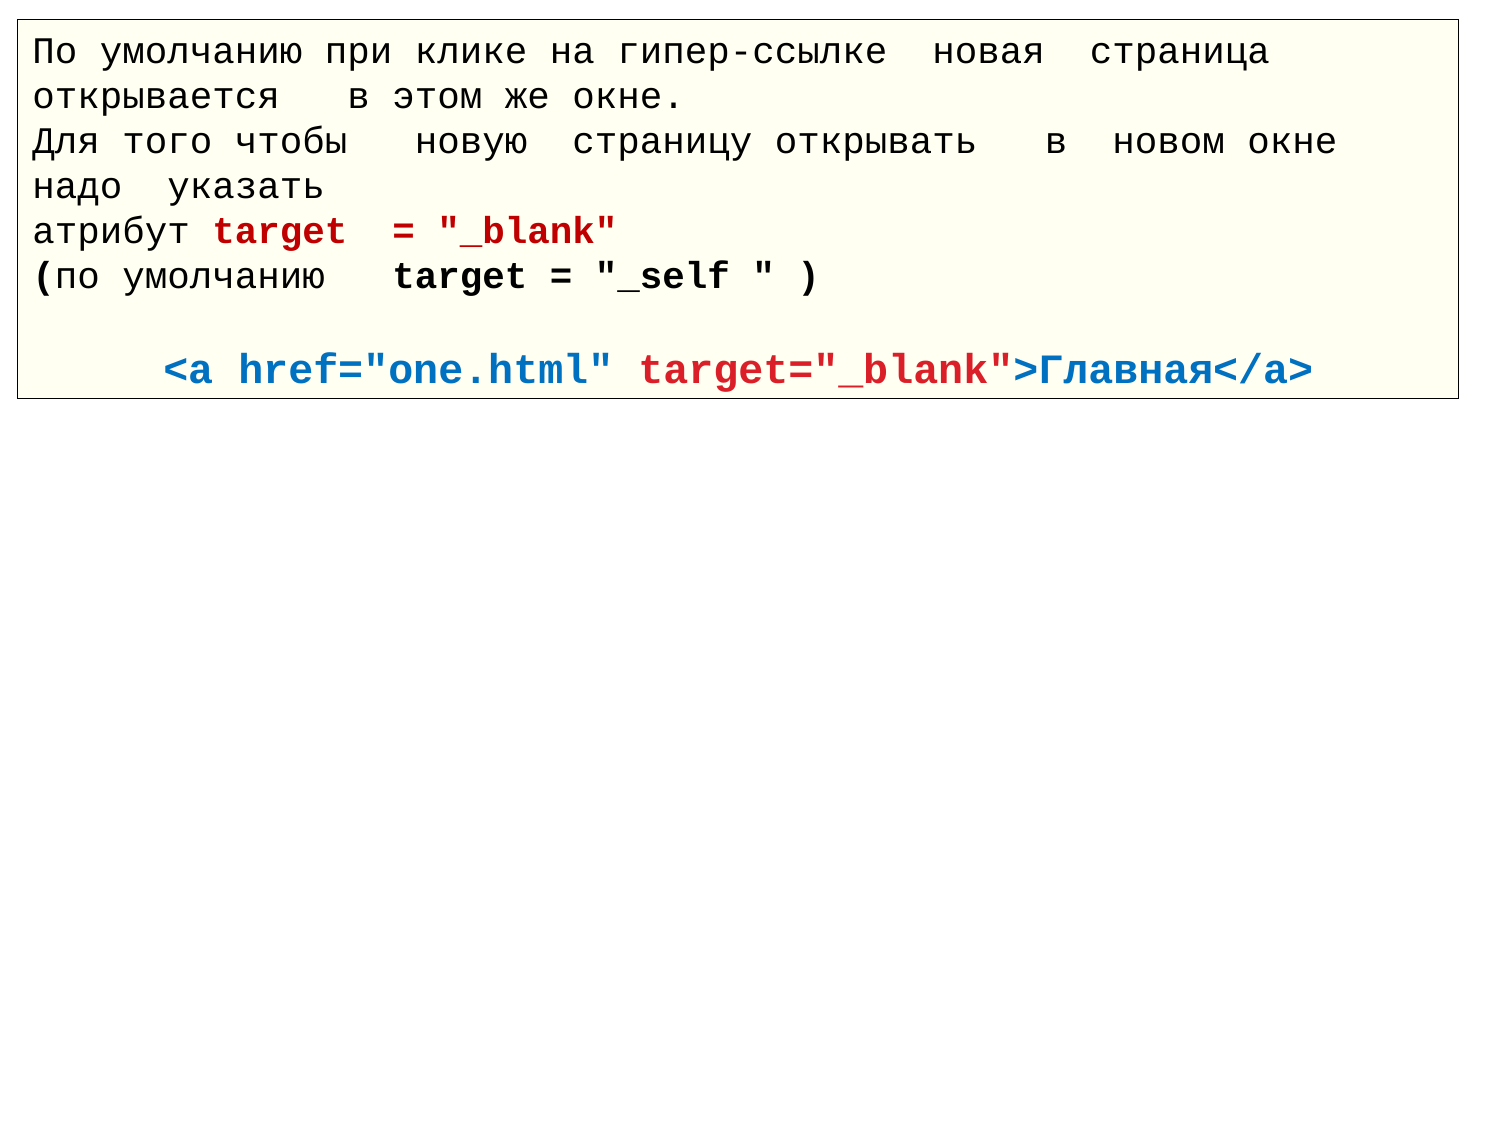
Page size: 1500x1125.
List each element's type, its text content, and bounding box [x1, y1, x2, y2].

text_box По умолчанию при клике на гипер-ссылке новая страница открывается в этом же окне. Для того чтобы новую страницу открывать в новом окне надо указать атрибут target = "_blank" (по умолчанию target = "_self " ) <a href="one.html" target="_blank">Главная</a> [17, 19, 1459, 399]
